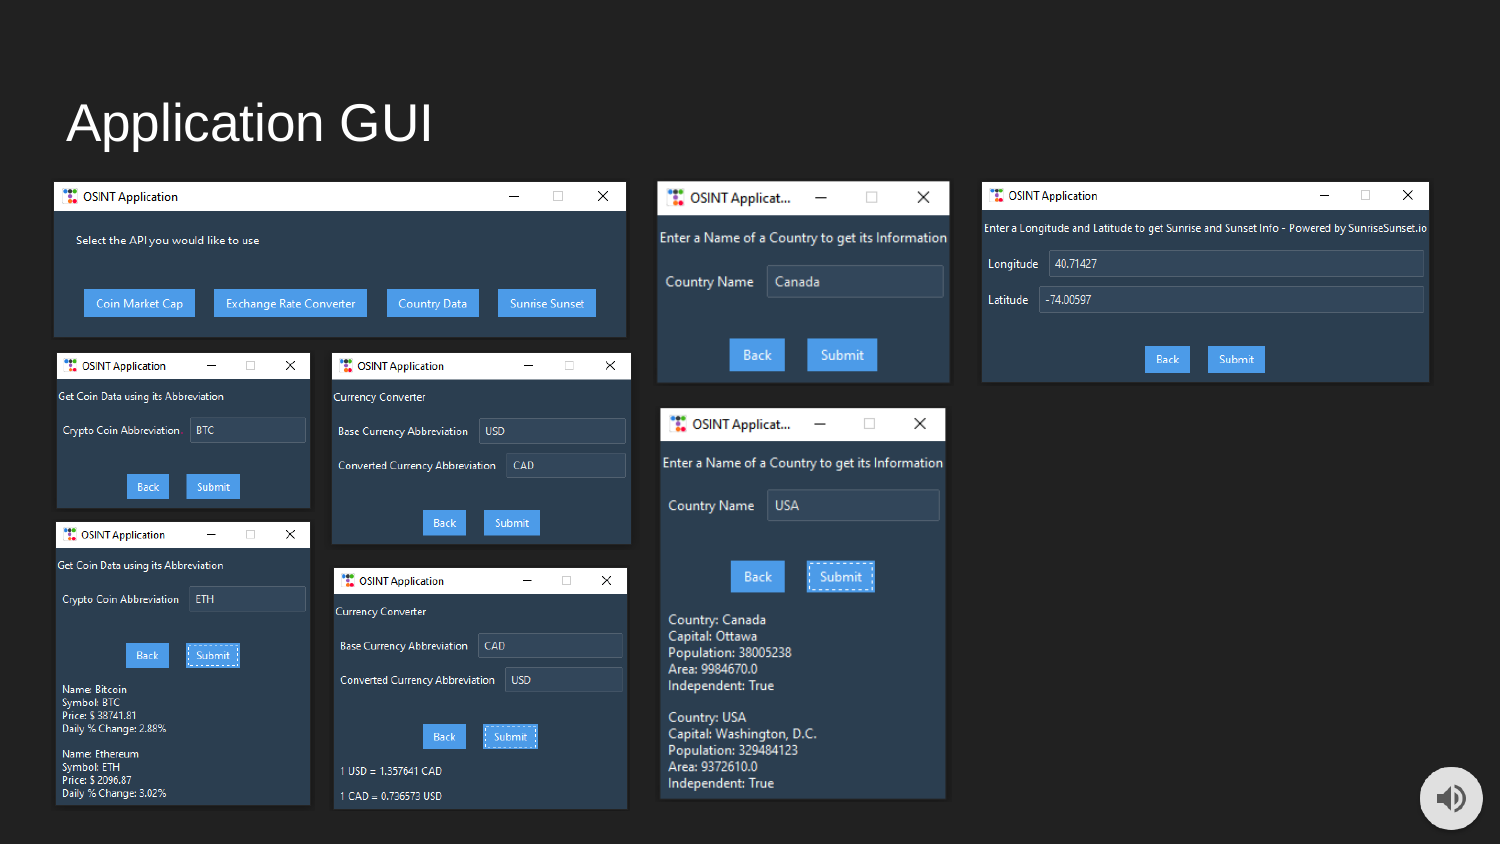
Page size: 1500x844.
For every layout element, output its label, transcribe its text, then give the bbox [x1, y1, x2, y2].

picture [1413, 760, 1489, 836]
picture [329, 565, 631, 811]
picture [655, 405, 952, 802]
title Application GUI [51, 72, 1449, 167]
picture [976, 178, 1434, 386]
picture [50, 350, 315, 512]
picture [50, 519, 315, 812]
picture [50, 178, 631, 340]
picture [653, 178, 954, 386]
picture [324, 350, 641, 551]
